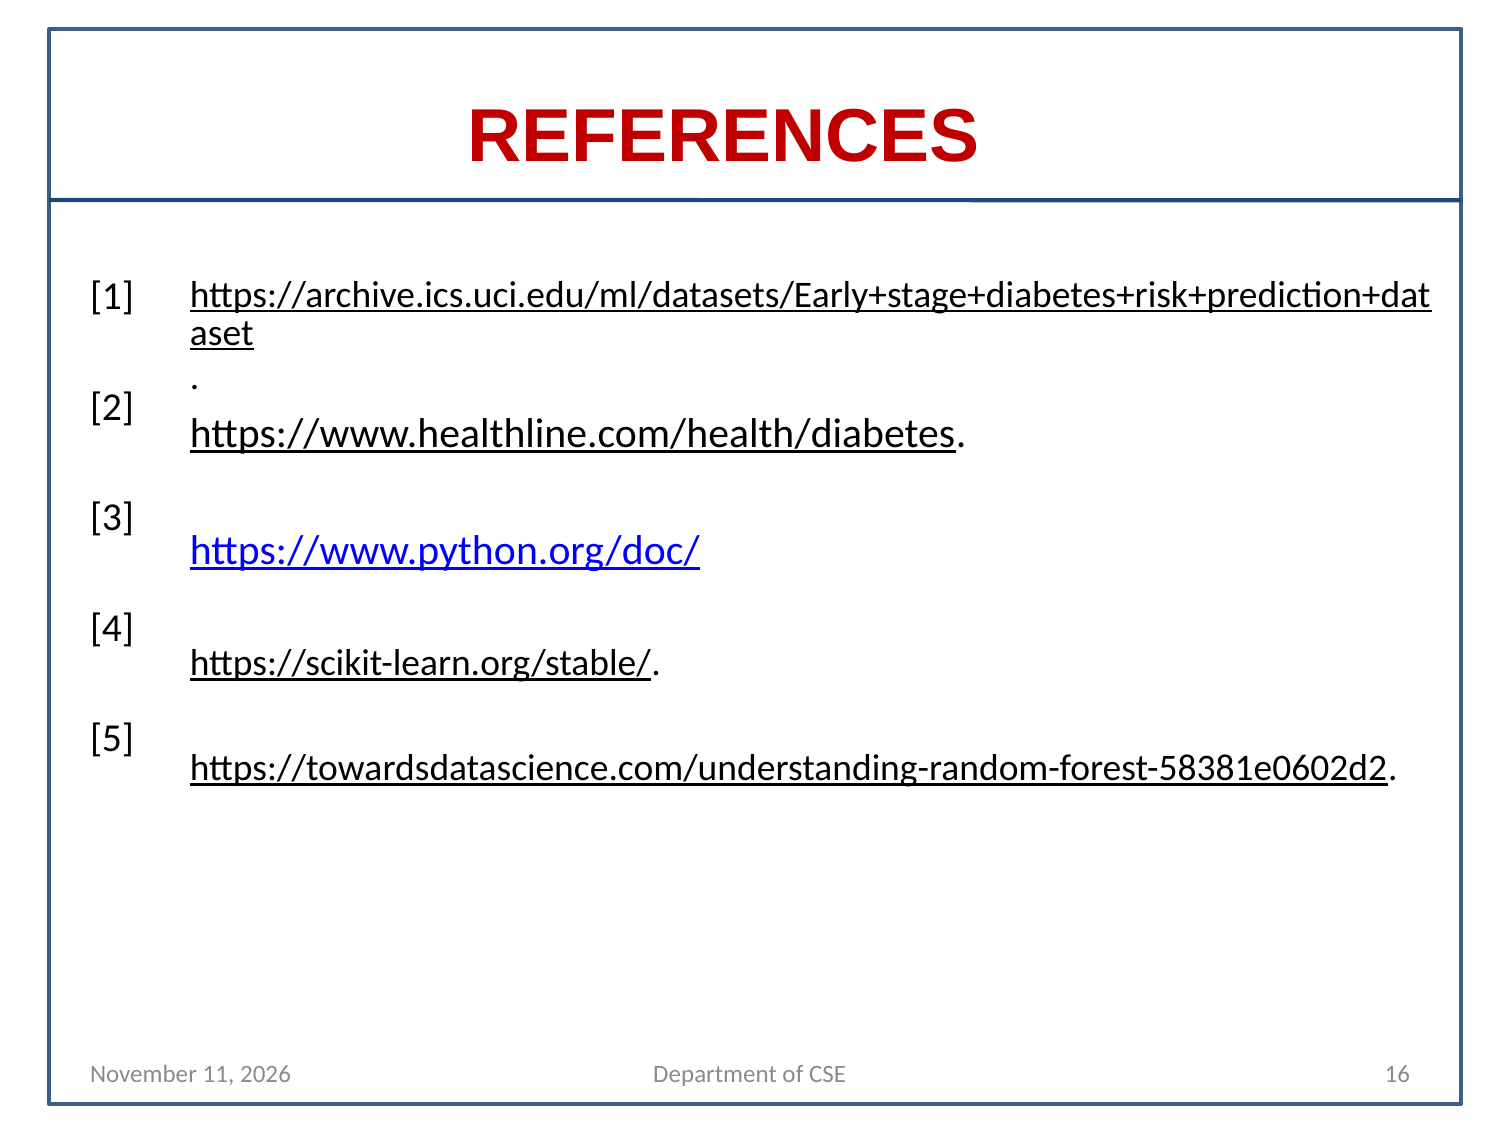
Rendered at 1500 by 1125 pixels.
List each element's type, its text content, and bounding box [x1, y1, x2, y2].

list https://archive.ics.uci.edu/ml/datasets/Early+stage+diabetes+risk+prediction+dataset. https://www.healthline.com/health/diabetes. https://www.python.org/doc/ https://scikit-learn.org/stable/. https://towardsdatascience.com/understanding-random-forest-58381e0602d2. [174, 262, 1463, 1043]
title REFERENCES [49, 37, 1399, 225]
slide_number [75, 1042, 425, 1103]
slide_number 16 [1074, 1042, 1425, 1103]
footer Department of CSE [512, 1042, 988, 1103]
list [1] [2] [3] [4] [5] [75, 262, 174, 925]
